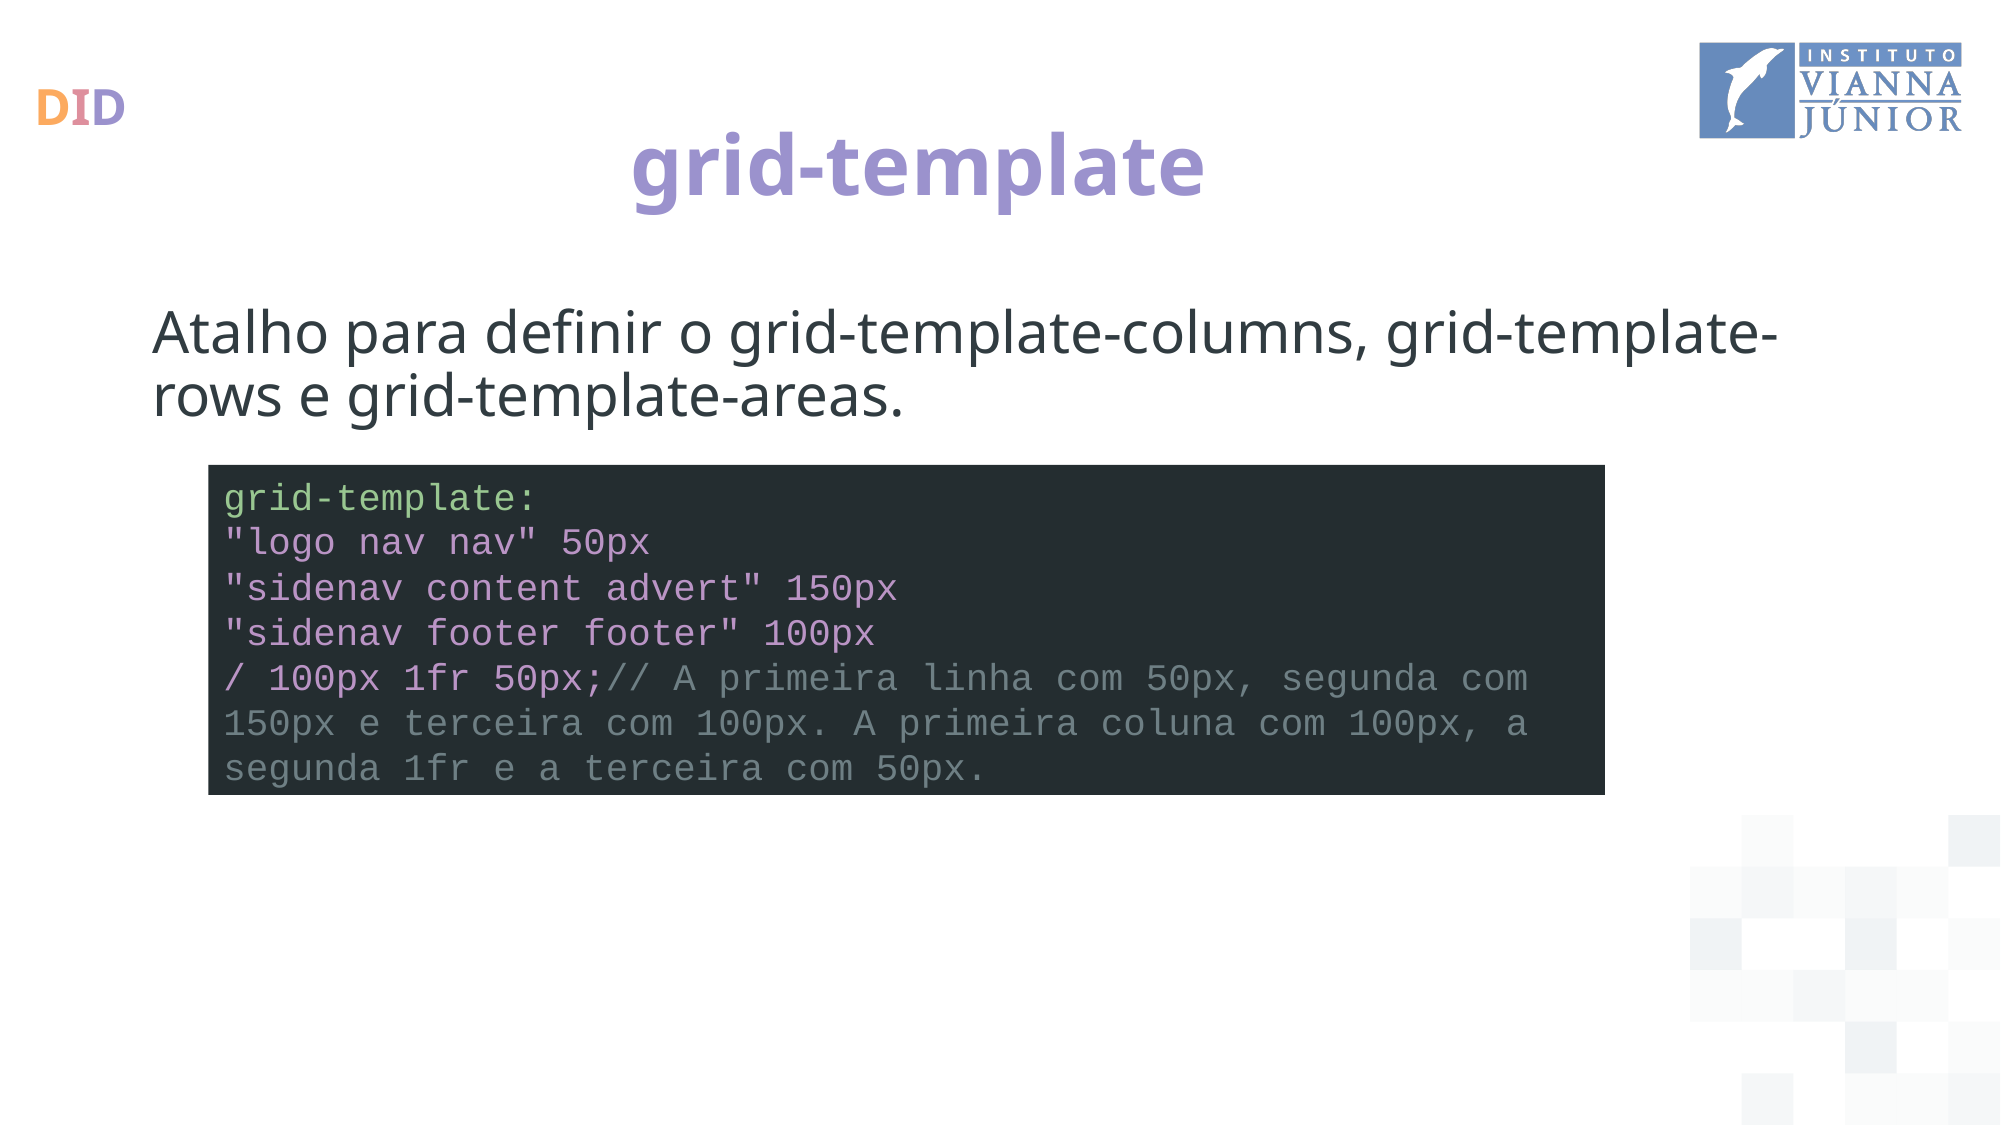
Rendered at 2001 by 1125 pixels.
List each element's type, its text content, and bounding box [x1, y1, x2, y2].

text_box grid-template: "logo nav nav" 50px "sidenav content advert" 150px "sidenav footer footer" 100px / 100px 1fr 50px;// A primeira linha com 50px, segunda com 150px e terceira com 100px. A primeira coluna com 100px, a segunda 1fr e a terceira com 50px. [208, 464, 1605, 795]
title grid-template [137, 59, 1700, 278]
picture [1695, 38, 1966, 143]
list Atalho para definir o grid-template-columns, grid-template-rows e grid-template-areas. [137, 295, 1863, 1062]
